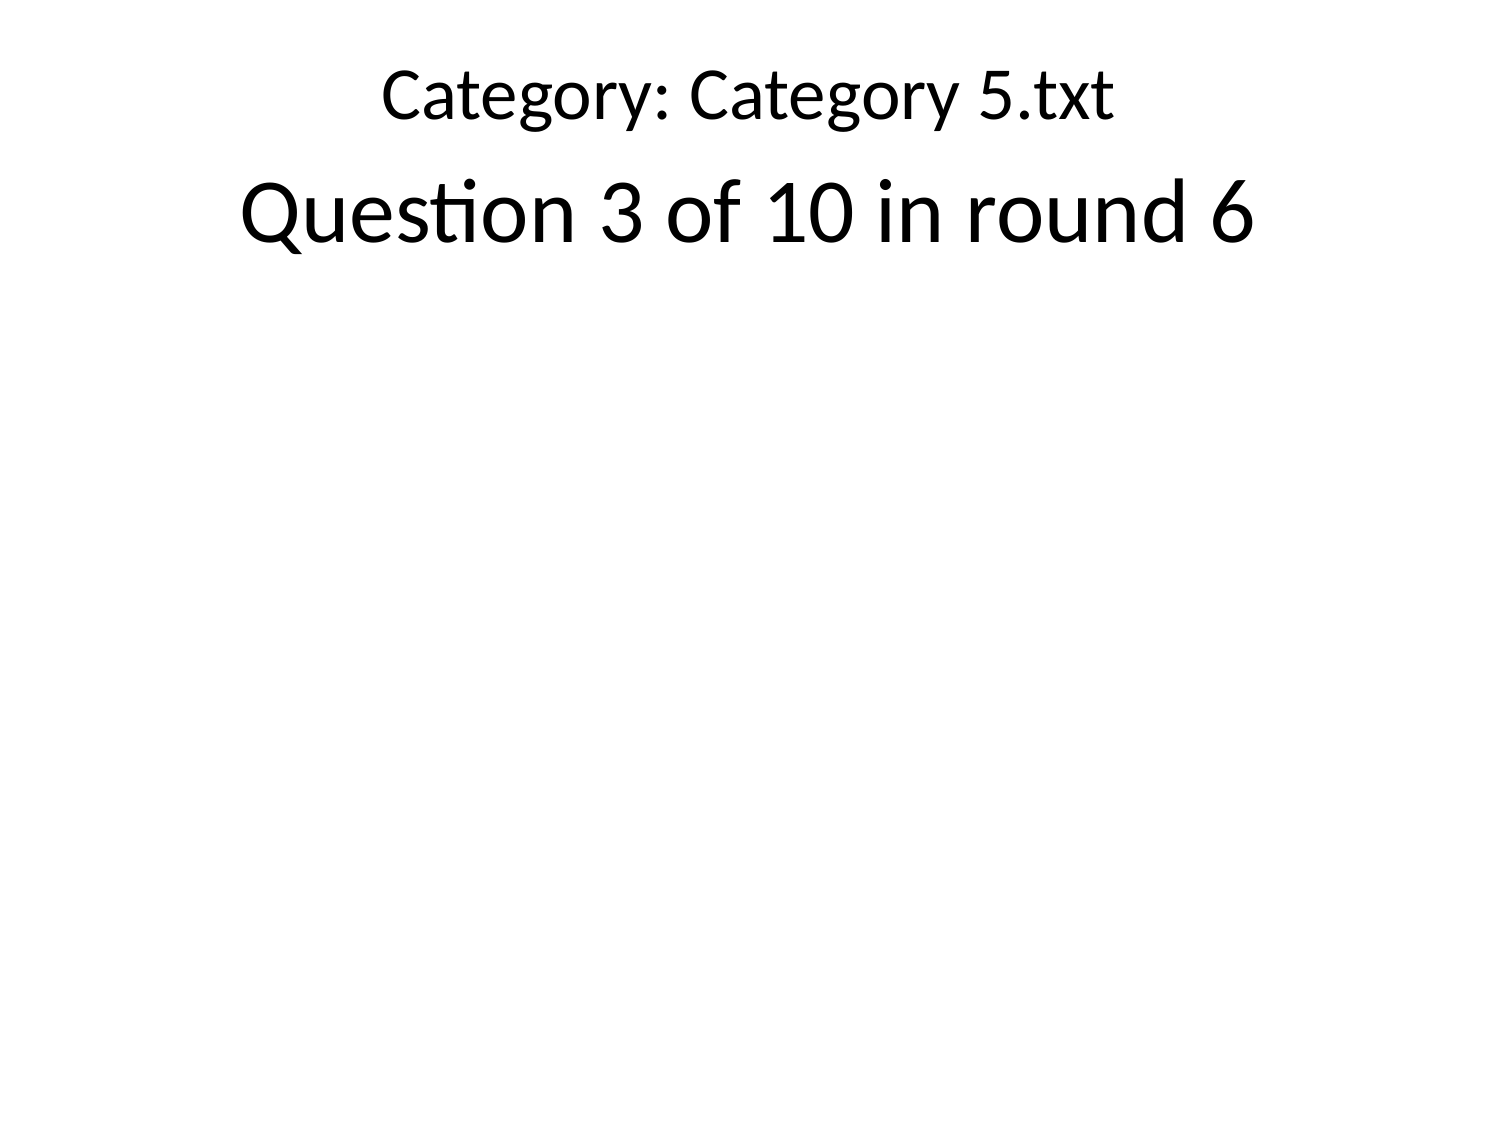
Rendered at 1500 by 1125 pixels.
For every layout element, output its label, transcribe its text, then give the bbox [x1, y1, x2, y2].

text_box Category: Category 5.txt [35, 37, 1463, 143]
text_box Question 3 of 10 in round 6 [35, 143, 1463, 765]
